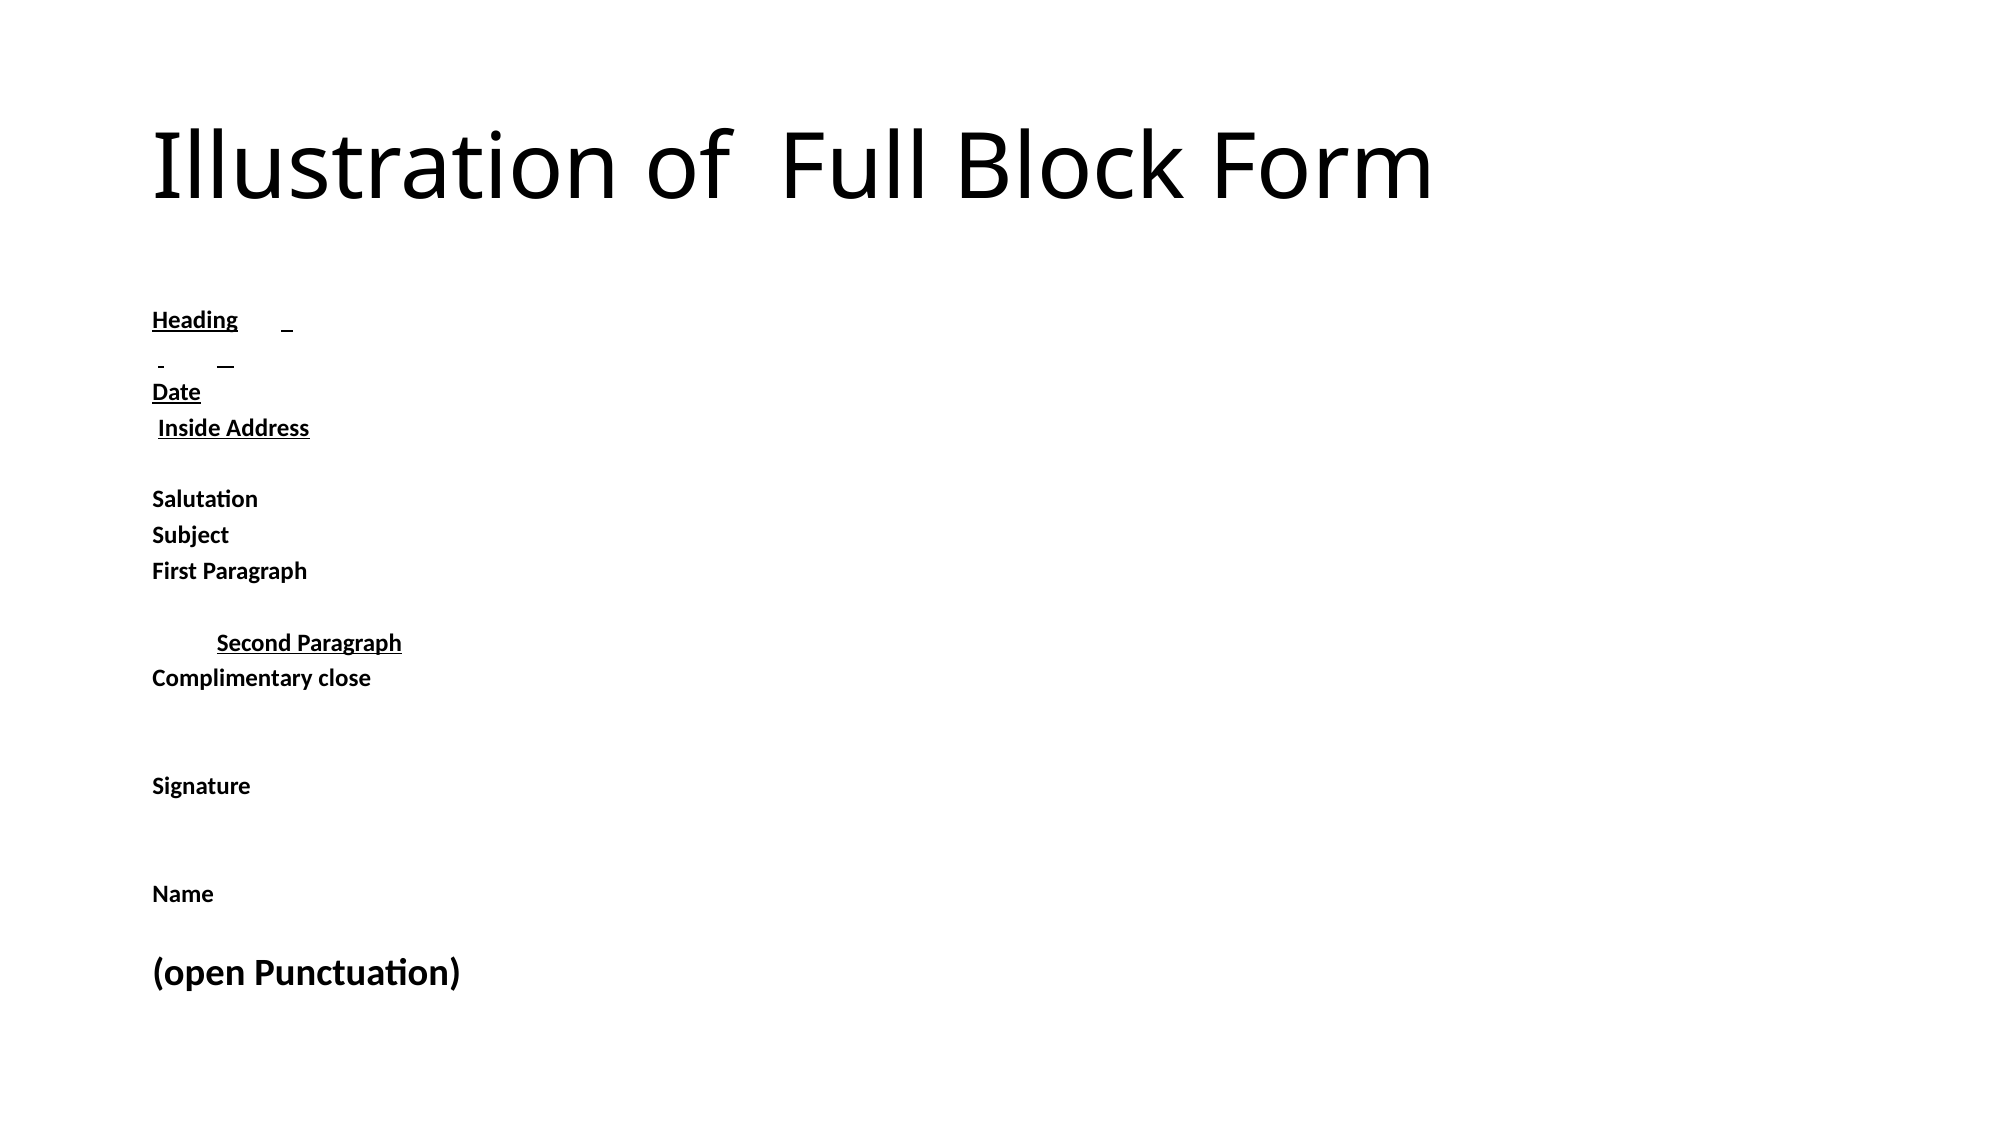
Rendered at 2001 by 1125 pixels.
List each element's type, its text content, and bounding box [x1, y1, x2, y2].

list Heading Date Inside Address Salutation Subject First Paragraph Second Paragraph Complimentary close Signature Name (open Punctuation) [137, 299, 1863, 1014]
title Illustration of Full Block Form [137, 59, 1863, 278]
